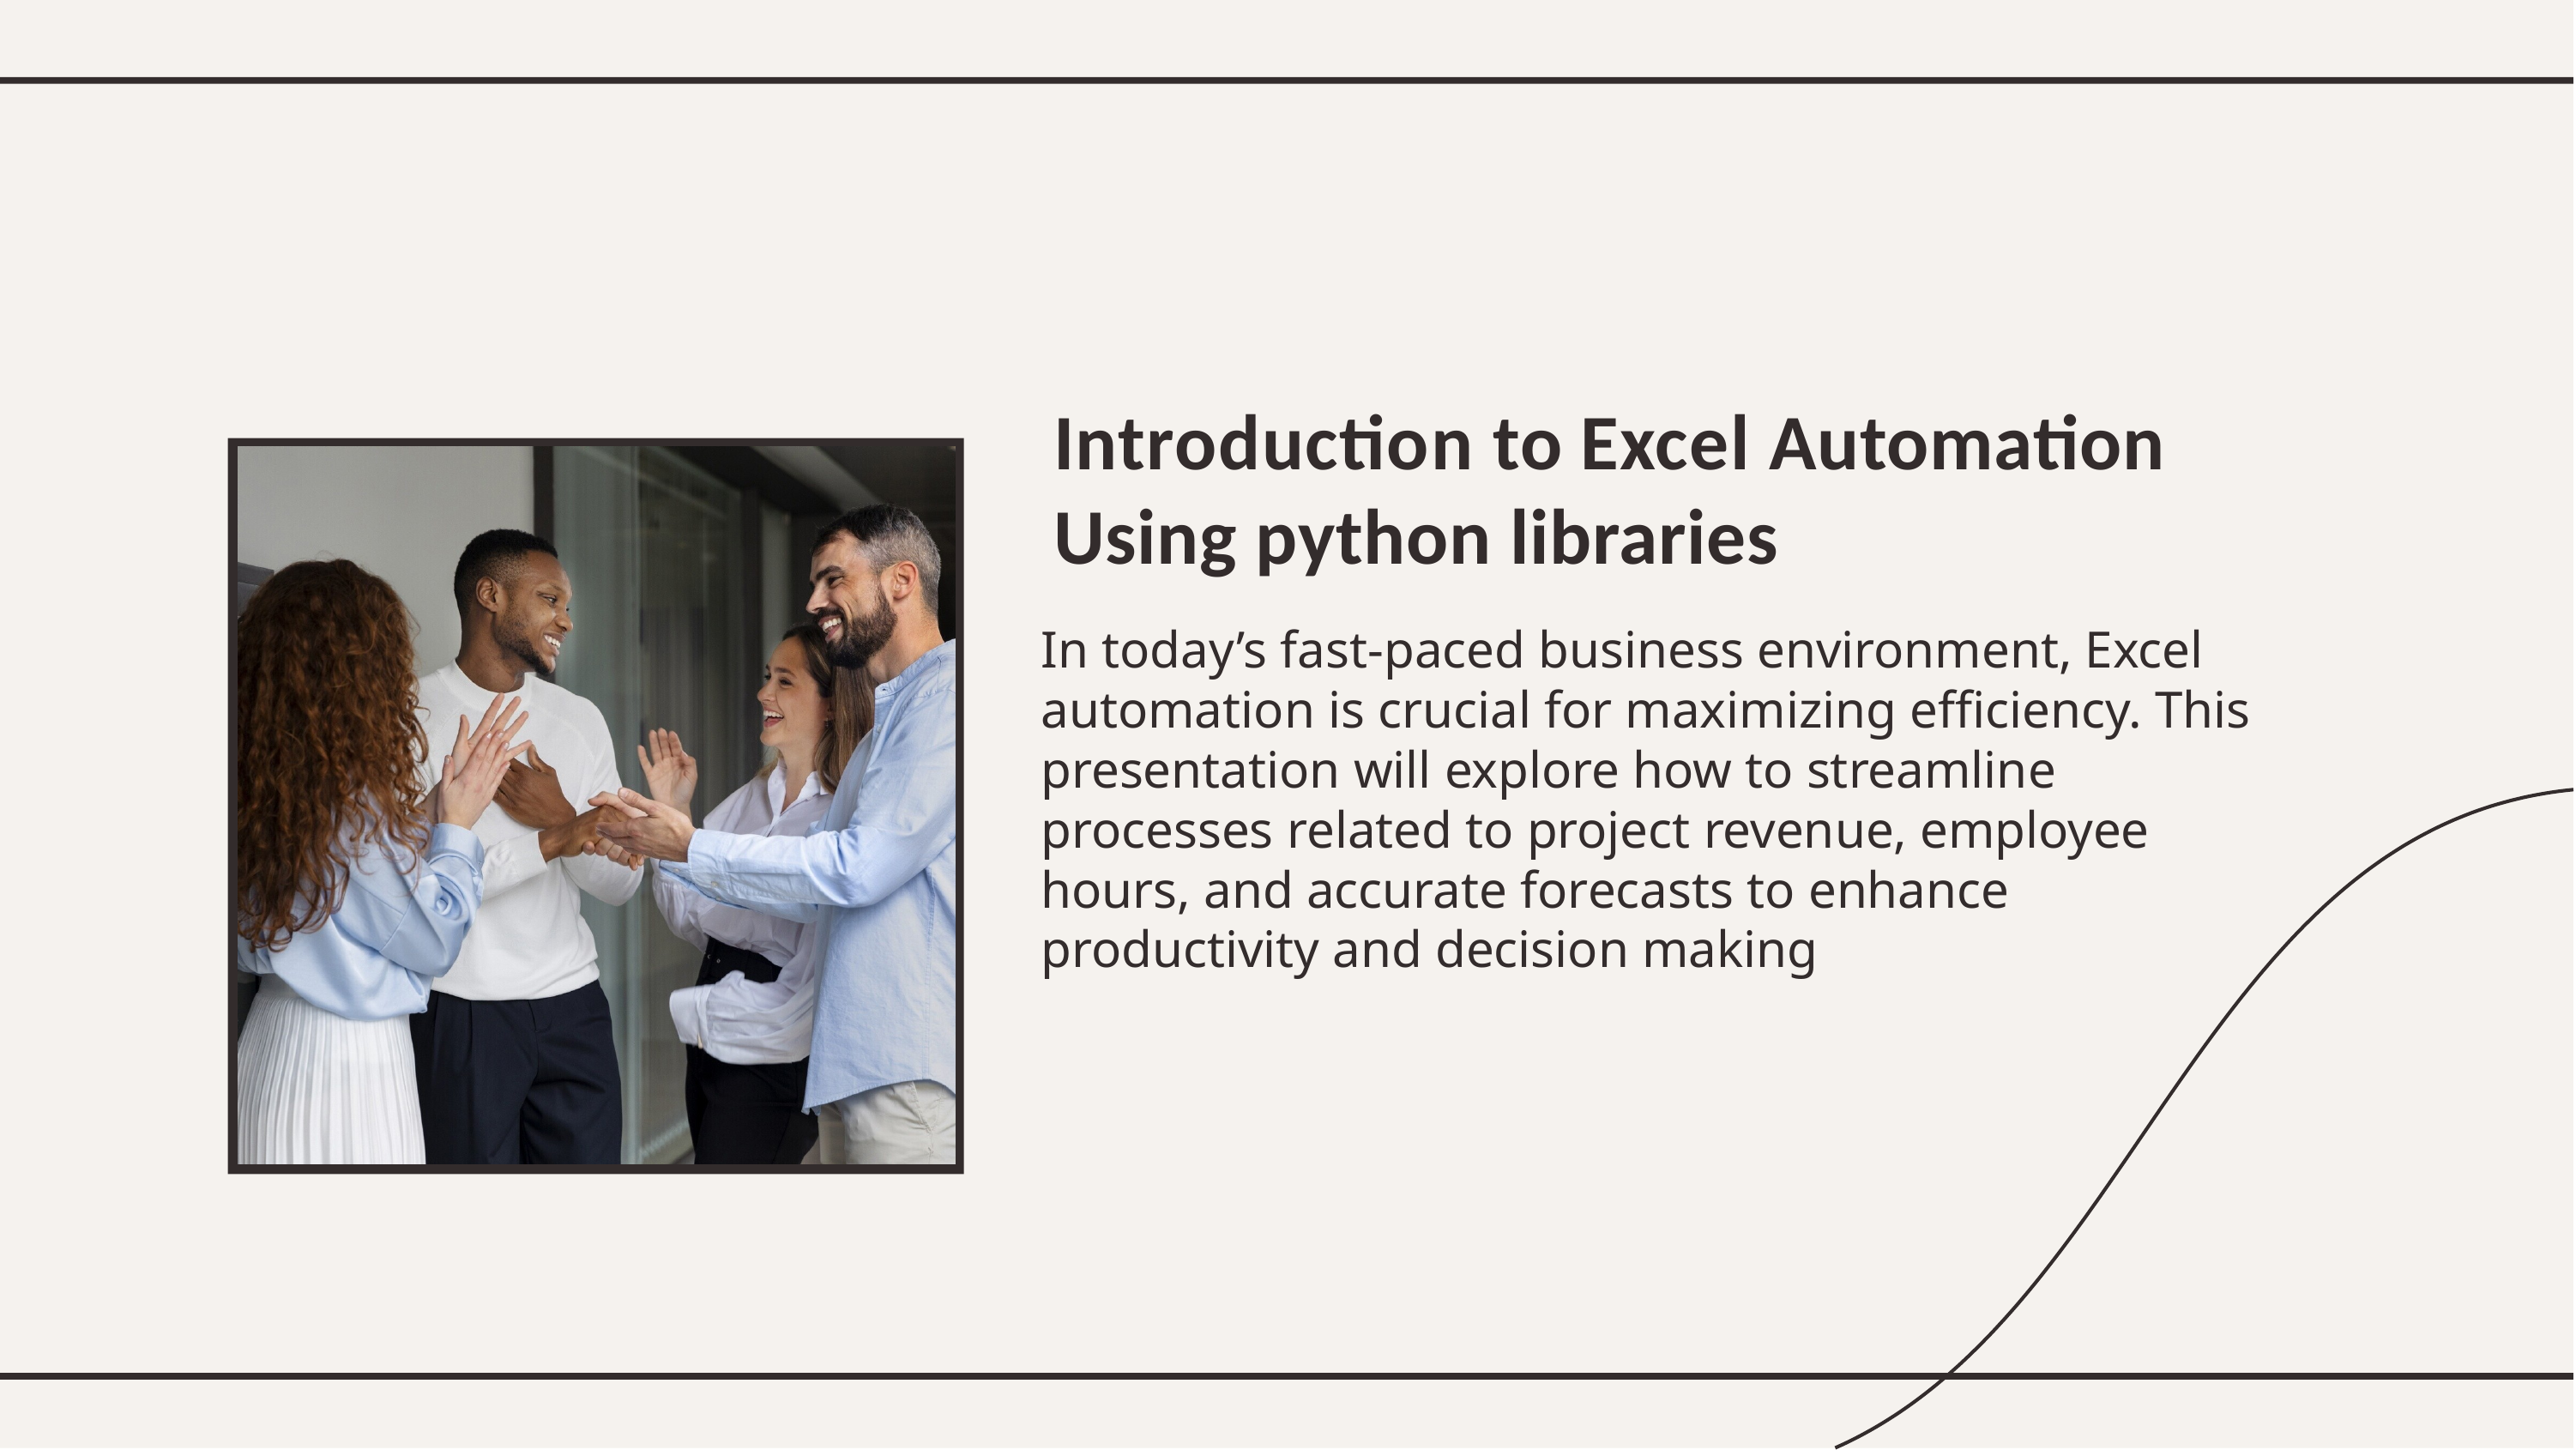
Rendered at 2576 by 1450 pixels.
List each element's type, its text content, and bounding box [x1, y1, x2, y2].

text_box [227, 438, 964, 1175]
list In today’s fast-paced business environment, Excel automation is crucial for maximizing efficiency. This presentation will explore how to streamline processes related to project revenue, employee hours, and accurate forecasts to enhance productivity and decision making [1041, 617, 2285, 982]
text_box [1919, 789, 2573, 1373]
text_box [1835, 1380, 1943, 1448]
text_box [0, 1373, 2573, 1380]
title Introduction to Excel Automation Using python libraries [1052, 389, 2361, 633]
text_box [0, 76, 2573, 84]
